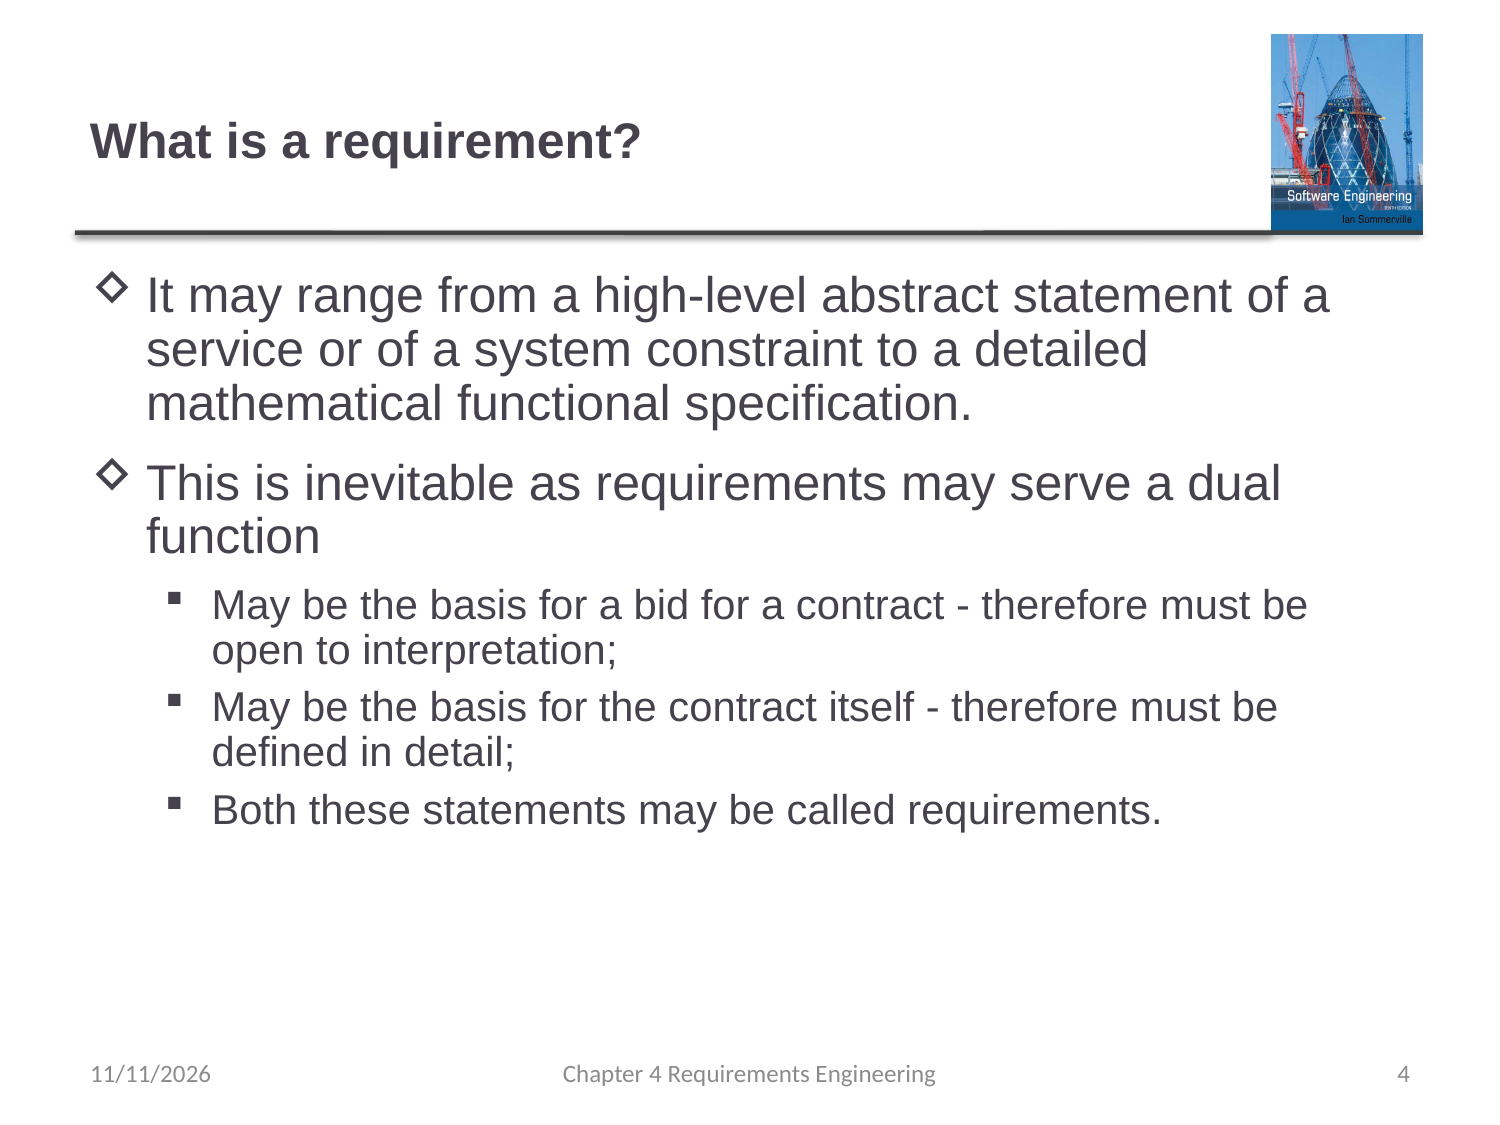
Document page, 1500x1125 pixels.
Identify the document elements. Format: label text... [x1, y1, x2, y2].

list It may range from a high-level abstract statement of a service or of a system constraint to a detailed mathematical functional specification. This is inevitable as requirements may serve a dual function May be the basis for a bid for a contract - therefore must be open to interpretation; May be the basis for the contract itself - therefore must be defined in detail; Both these statements may be called requirements. [75, 262, 1425, 1005]
picture [1271, 34, 1423, 230]
footer Chapter 4 Requirements Engineering [512, 1042, 988, 1103]
slide_number 4 [1074, 1042, 1425, 1103]
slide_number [75, 1042, 425, 1103]
title What is a requirement? [74, 44, 1272, 233]
